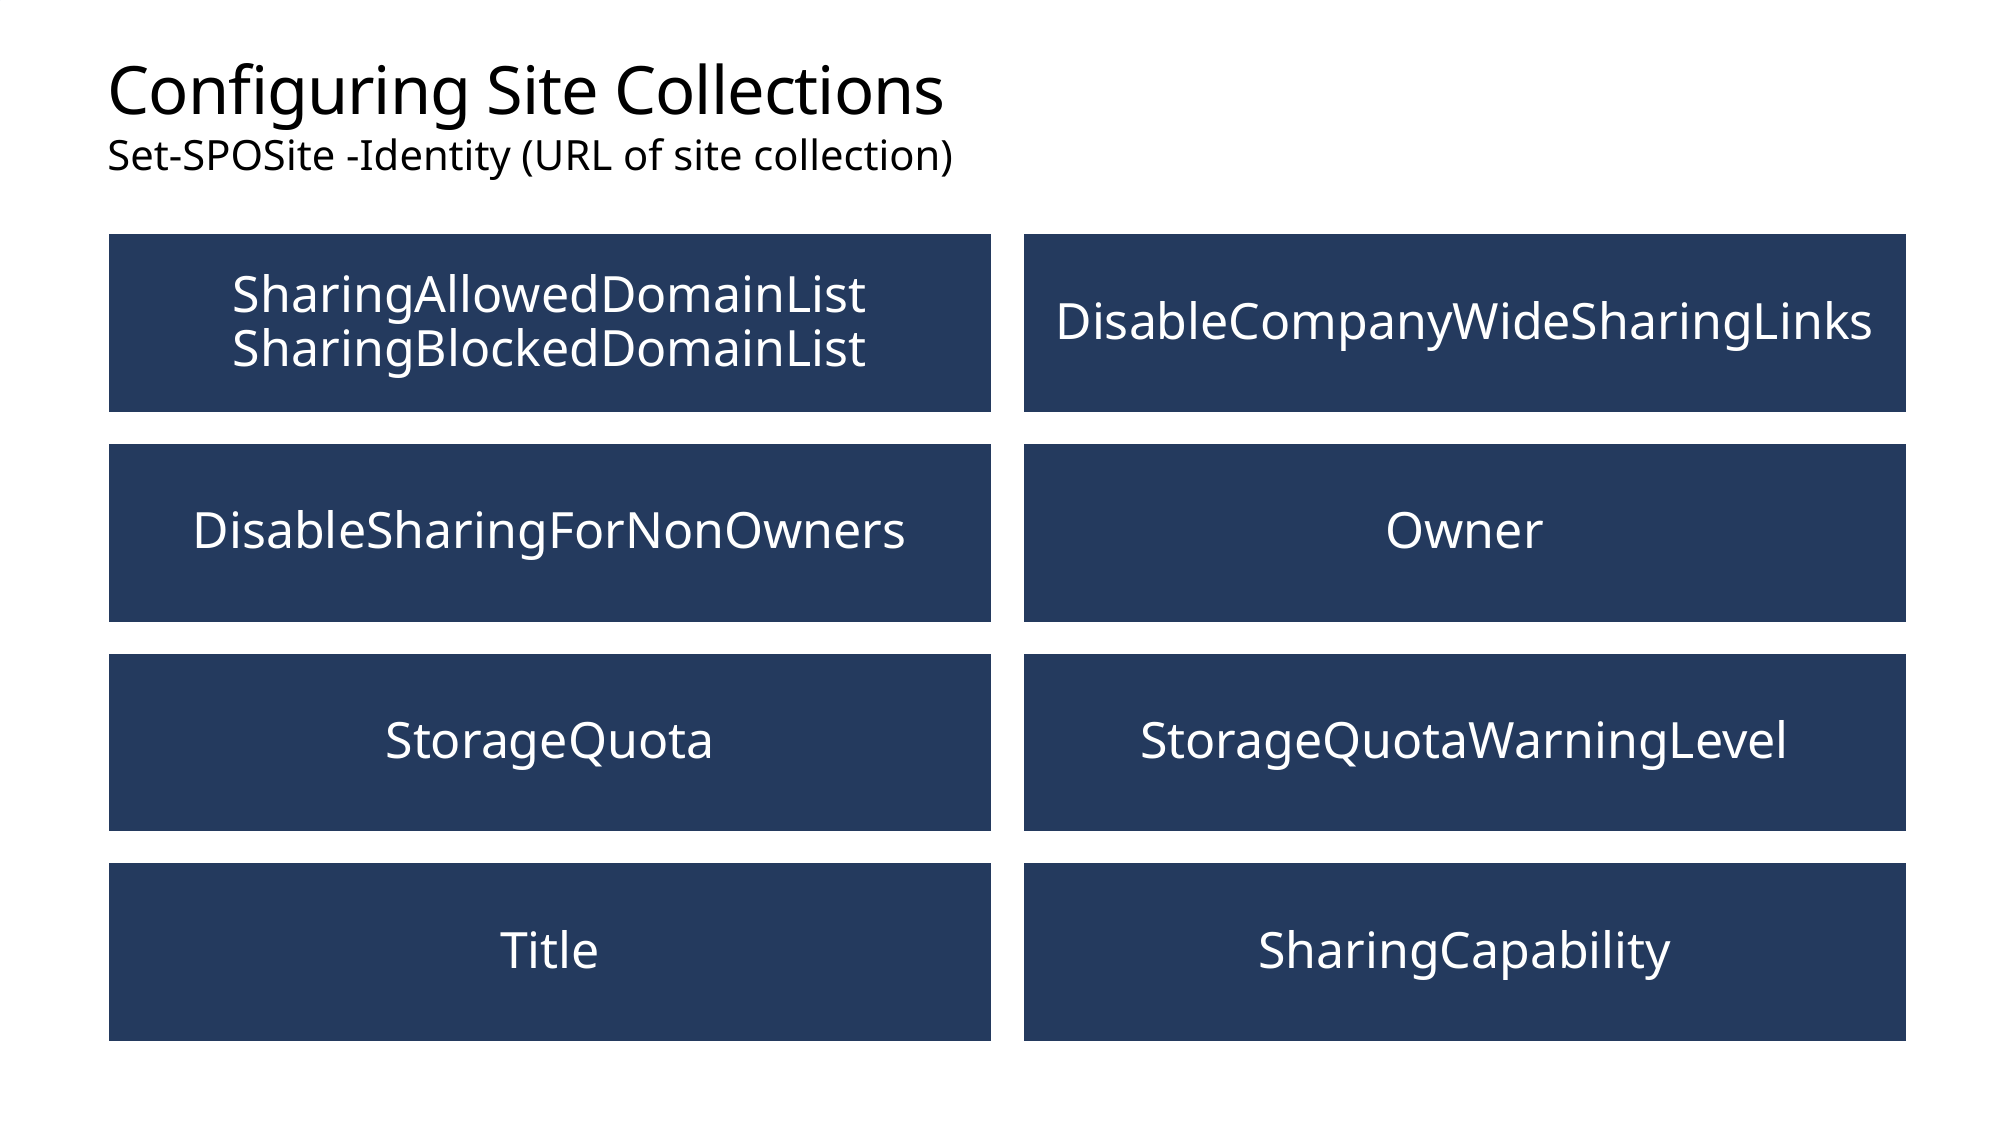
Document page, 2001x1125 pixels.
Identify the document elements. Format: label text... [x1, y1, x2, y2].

subtitle Set-SPOSite -Identity (URL of site collection) [107, 128, 1893, 195]
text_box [107, 202, 1908, 1073]
text_box [44, 195, 1956, 338]
title Configuring Site Collections [107, 52, 1893, 128]
